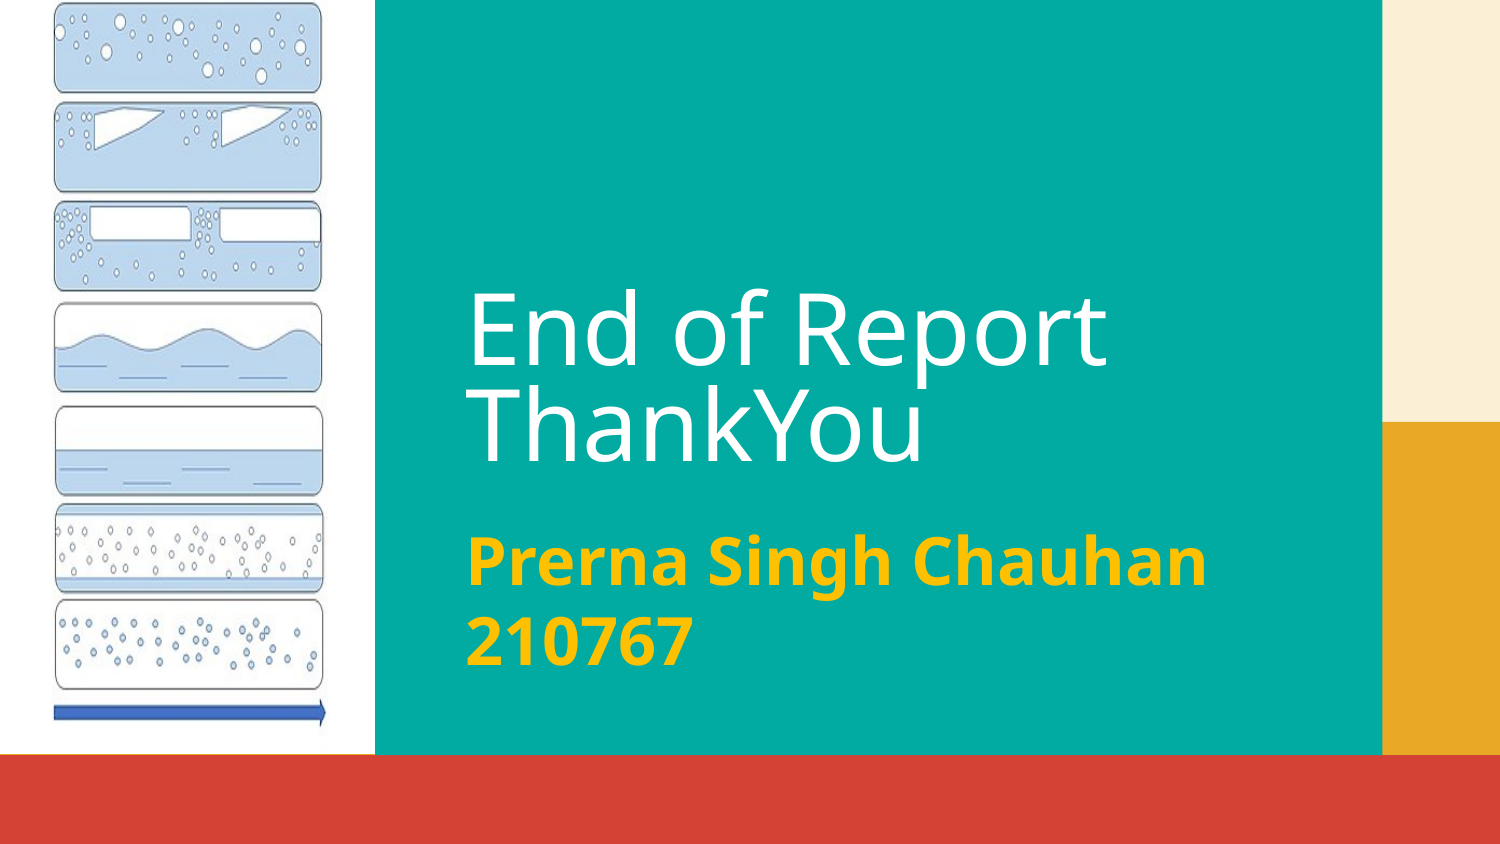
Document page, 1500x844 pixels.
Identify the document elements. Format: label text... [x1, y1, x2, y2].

subtitle Prerna Singh Chauhan 210767 [450, 565, 1382, 633]
title End of Report ThankYou [450, 205, 1382, 565]
picture [0, 0, 375, 754]
